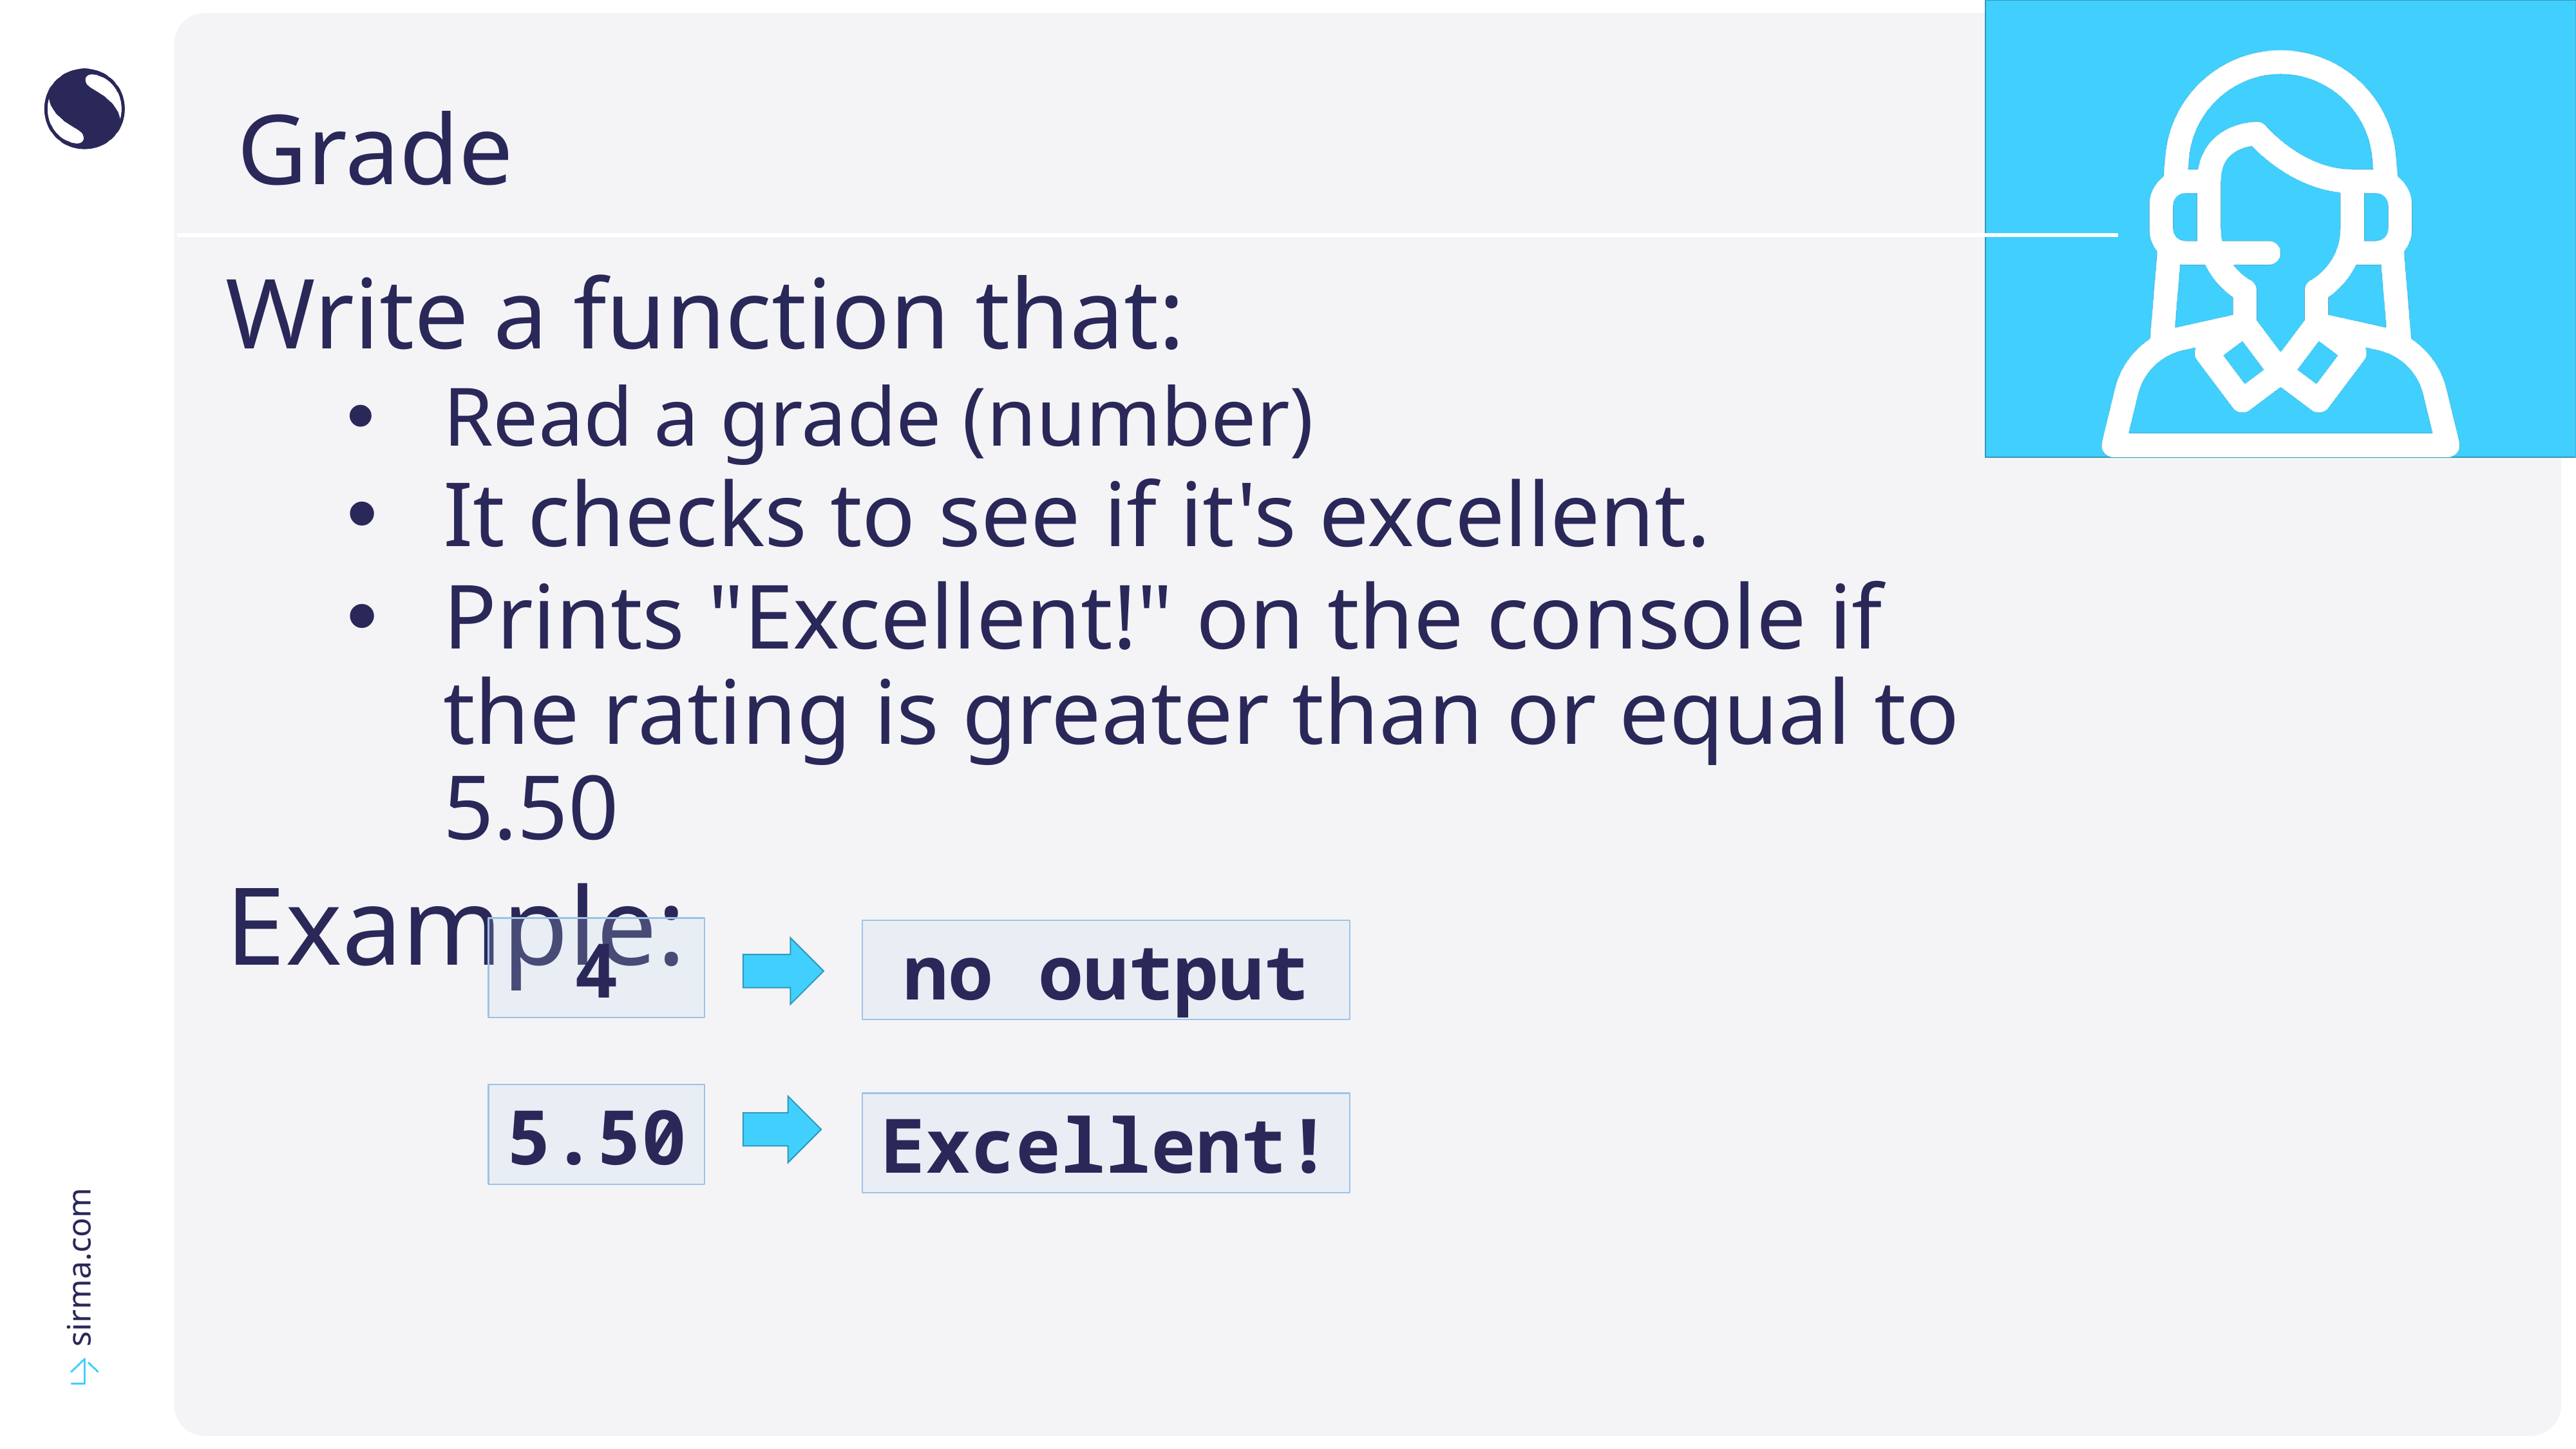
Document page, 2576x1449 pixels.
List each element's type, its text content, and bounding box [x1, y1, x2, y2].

text_box 4 [488, 918, 705, 1018]
text_box [742, 1094, 822, 1164]
picture [2077, 50, 2485, 457]
text_box [742, 936, 825, 1006]
text_box no output [862, 920, 1350, 1020]
picture [44, 68, 125, 149]
text_box Write a function that: Read a grade (number) It checks to see if it's excellent. Prints "Excellent!" on the console if the rating is greater than or equal to 5.50 Example: [206, 255, 2001, 1071]
title Grade [227, 77, 2118, 230]
text_box 5.50 [488, 1084, 705, 1184]
picture [70, 1358, 99, 1385]
text_box Excellent! [862, 1093, 1350, 1193]
